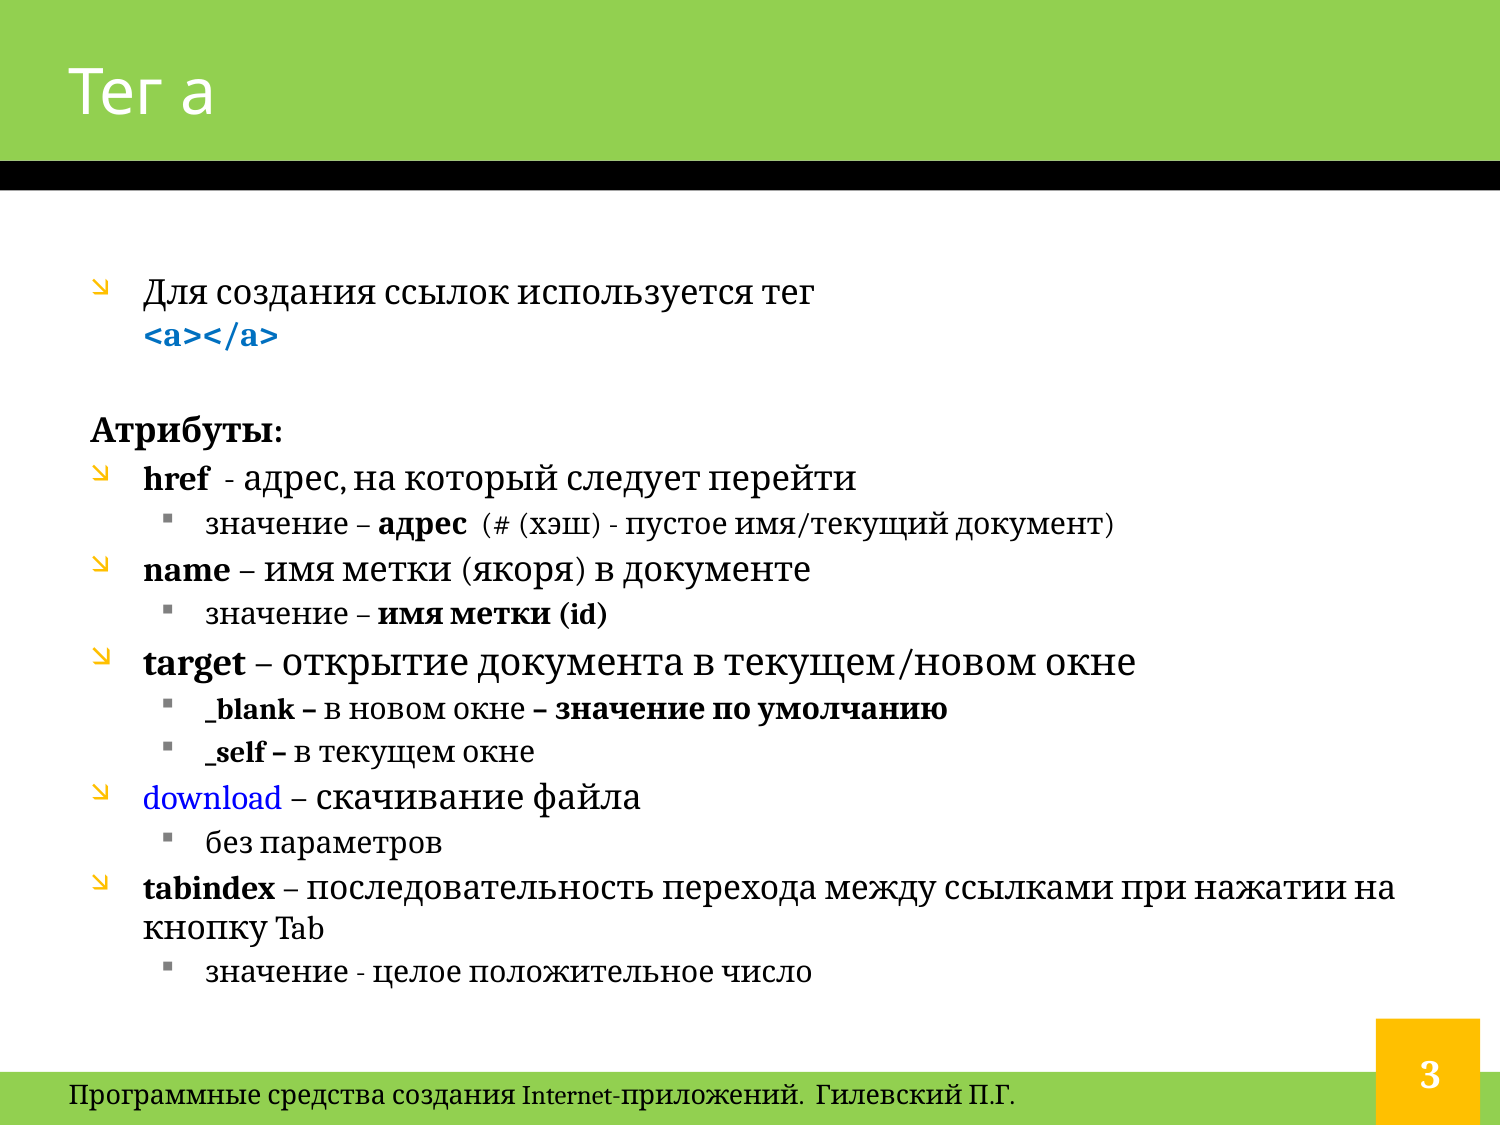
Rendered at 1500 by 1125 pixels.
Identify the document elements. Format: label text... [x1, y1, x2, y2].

title Тег а [53, 42, 1404, 135]
list Для создания ссылок используется тег <a></a> Атрибуты: href - адрес, на который следует перейти значение – адрес (# (хэш) - пустое имя/текущий документ) name – имя метки (якоря) в документе значение – имя метки (id) target – открытие документа в текущем/новом окне _blank – в новом окне – значение по умолчанию _self – в текущем окне download – скачивание файла без параметров tabindex – последовательность перехода между ссылками при нажатии на кнопку Tab значение - целое положительное число [75, 262, 1425, 1005]
slide_number 3 [1384, 1035, 1477, 1118]
